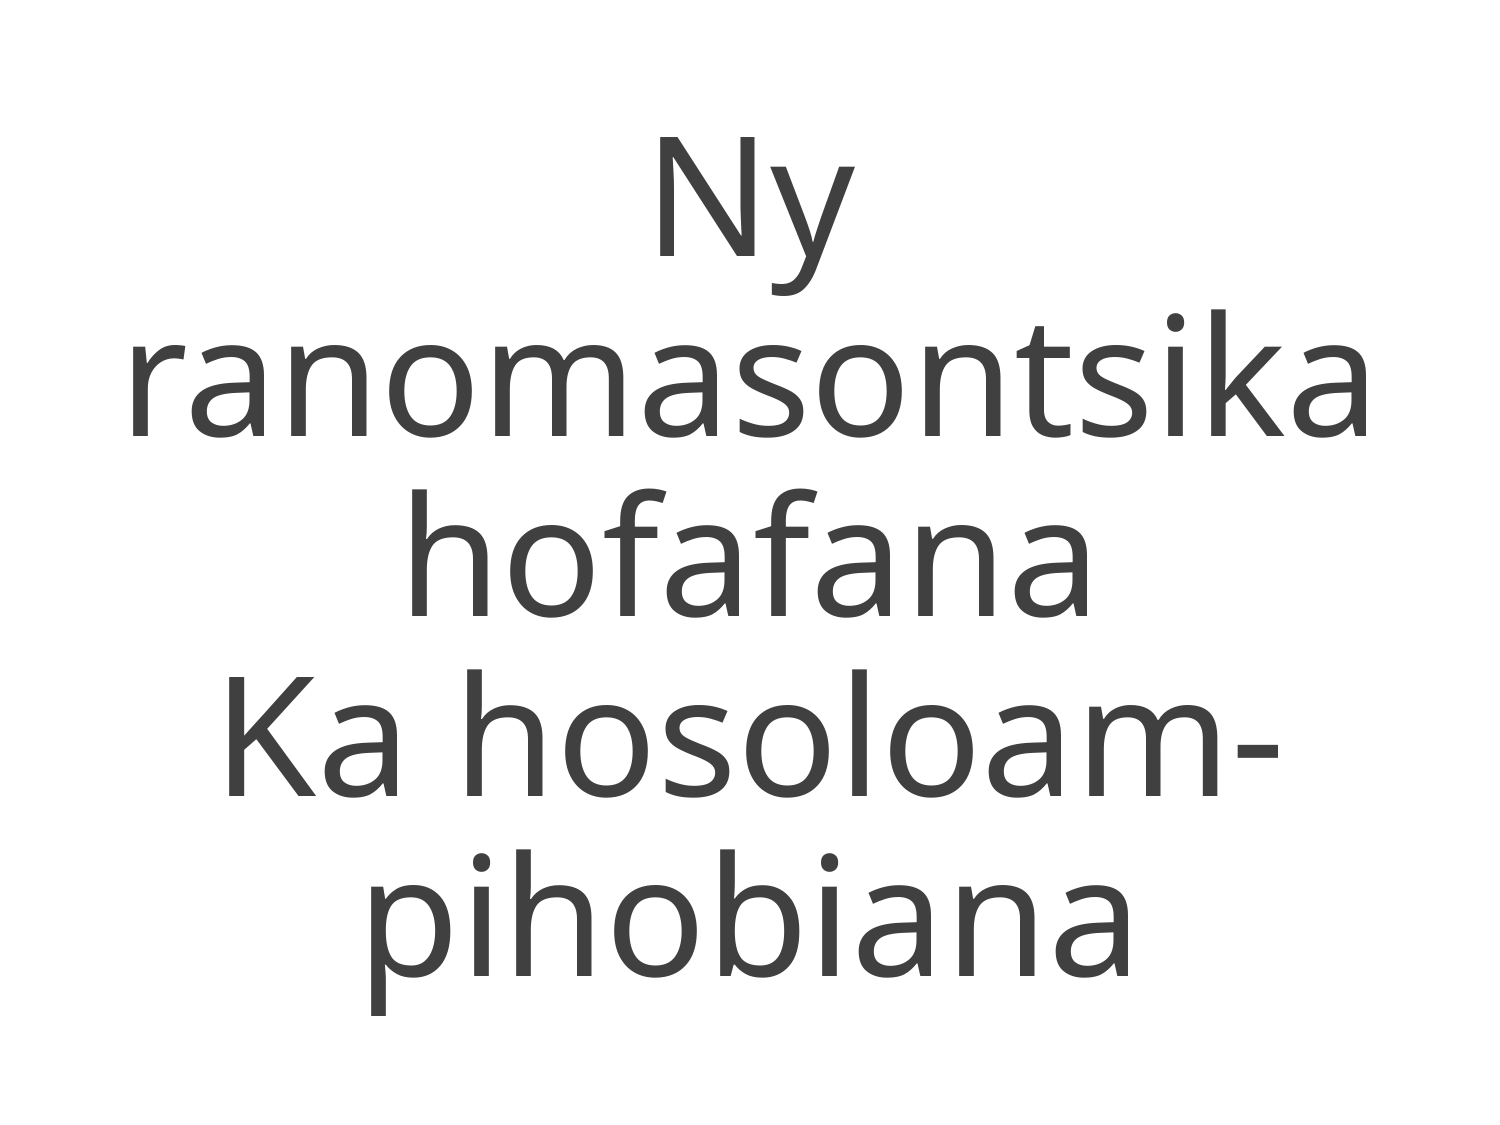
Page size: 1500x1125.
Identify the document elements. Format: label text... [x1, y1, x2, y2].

title Ny ranomasontsika hofafana Ka hosoloam-pihobiana [0, 453, 1500, 672]
